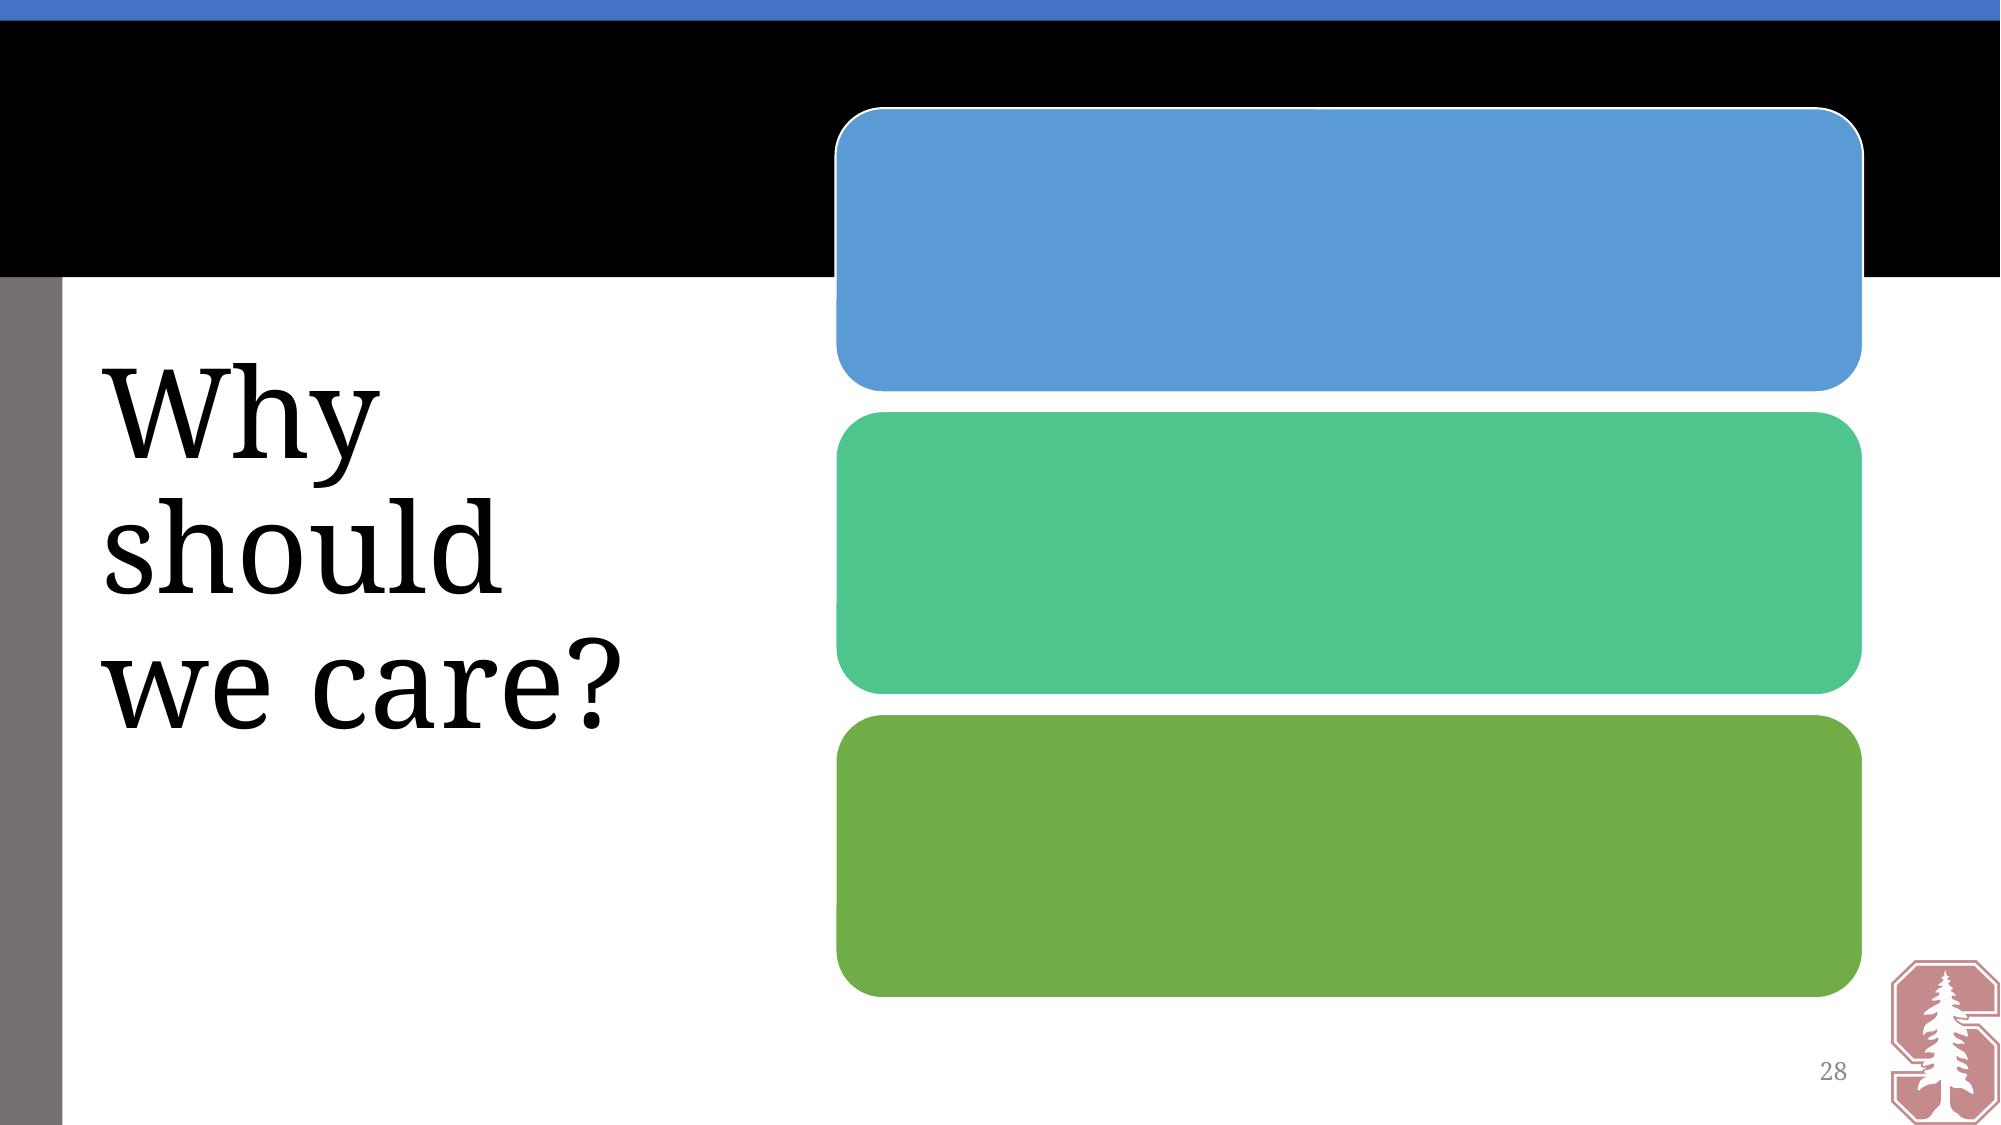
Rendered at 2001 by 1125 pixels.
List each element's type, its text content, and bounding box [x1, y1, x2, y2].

text_box [0, 0, 2000, 21]
title Why should we care? [86, 101, 711, 1005]
slide_number 28 [1412, 1042, 1863, 1103]
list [835, 101, 1863, 1005]
